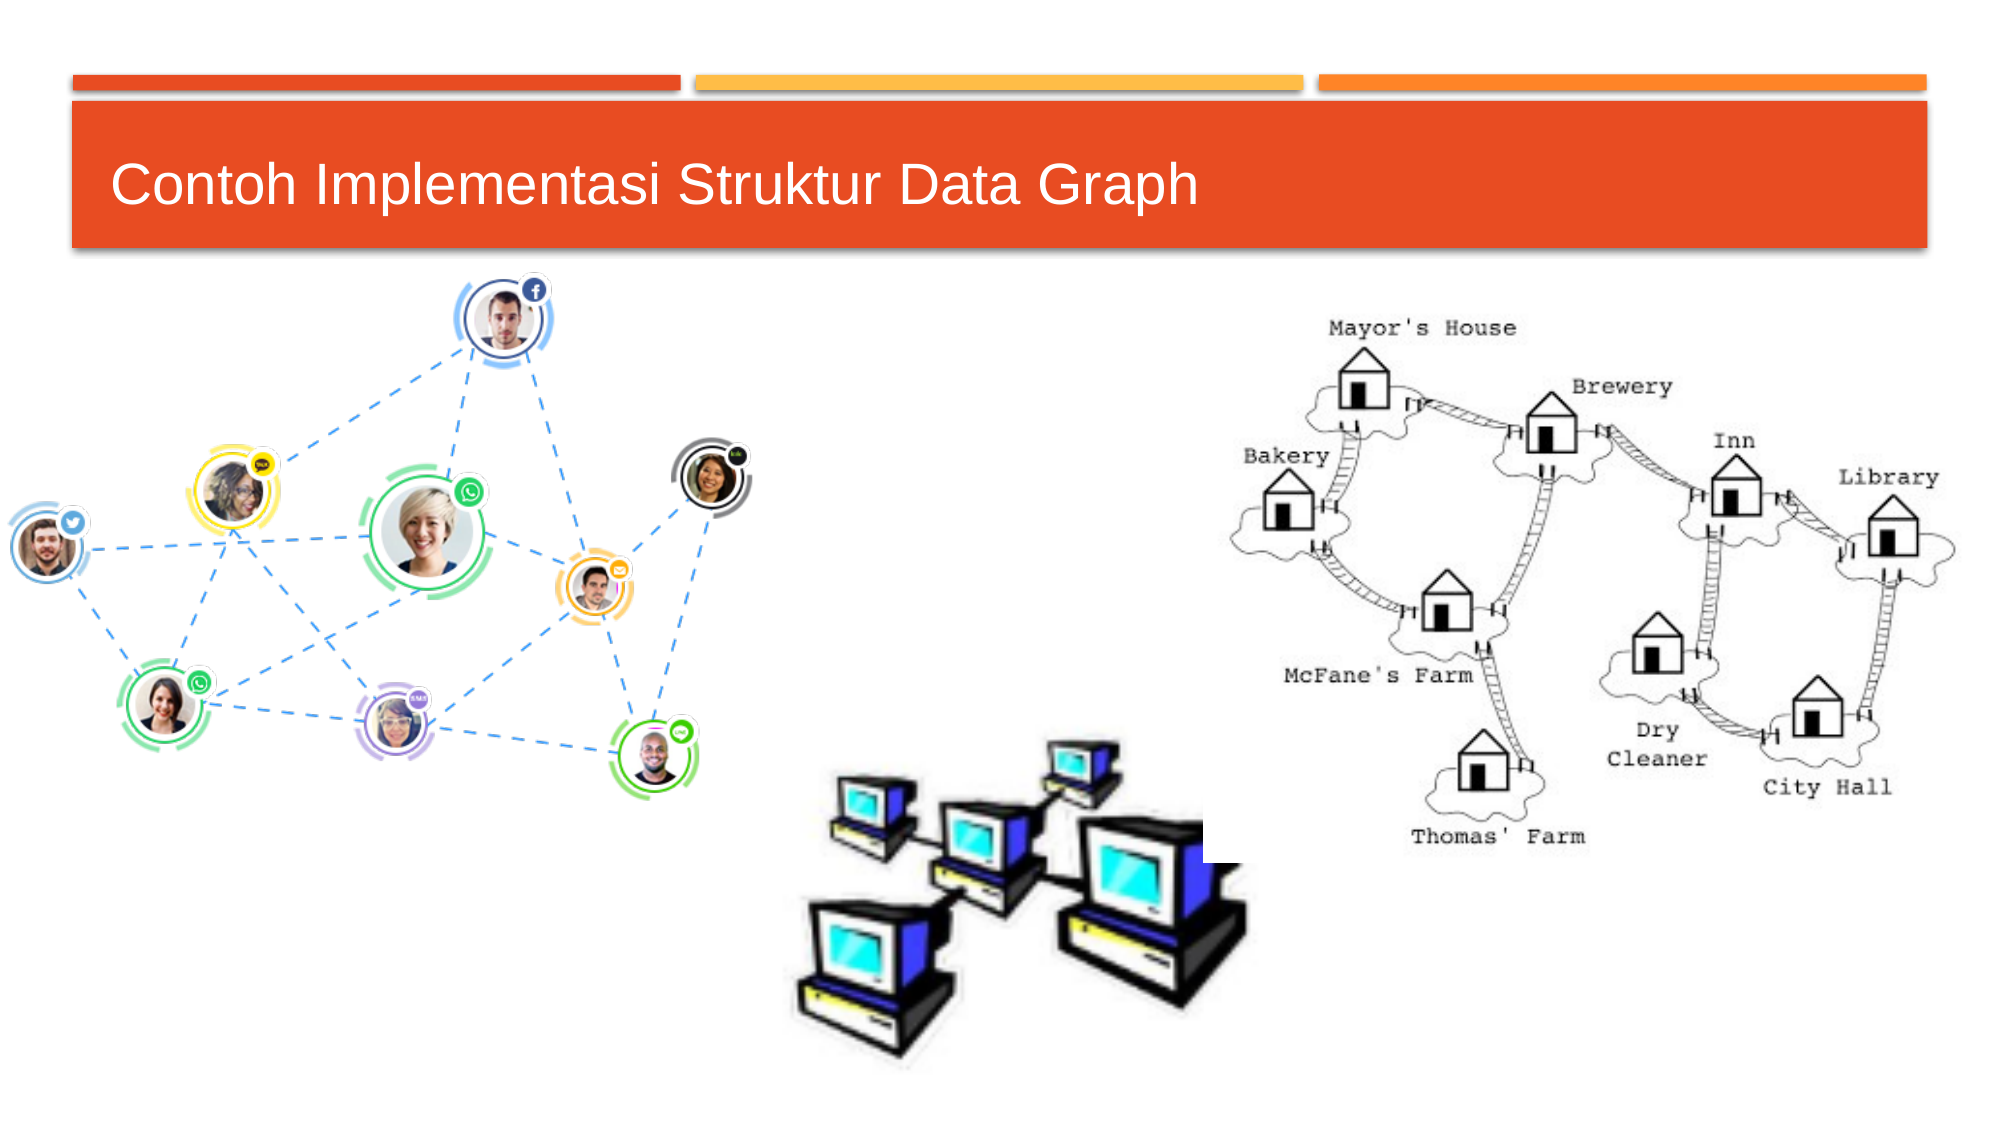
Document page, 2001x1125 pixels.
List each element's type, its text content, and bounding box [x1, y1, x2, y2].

picture [0, 266, 1977, 1090]
title Contoh Implementasi Struktur Data Graph [95, 115, 1905, 248]
